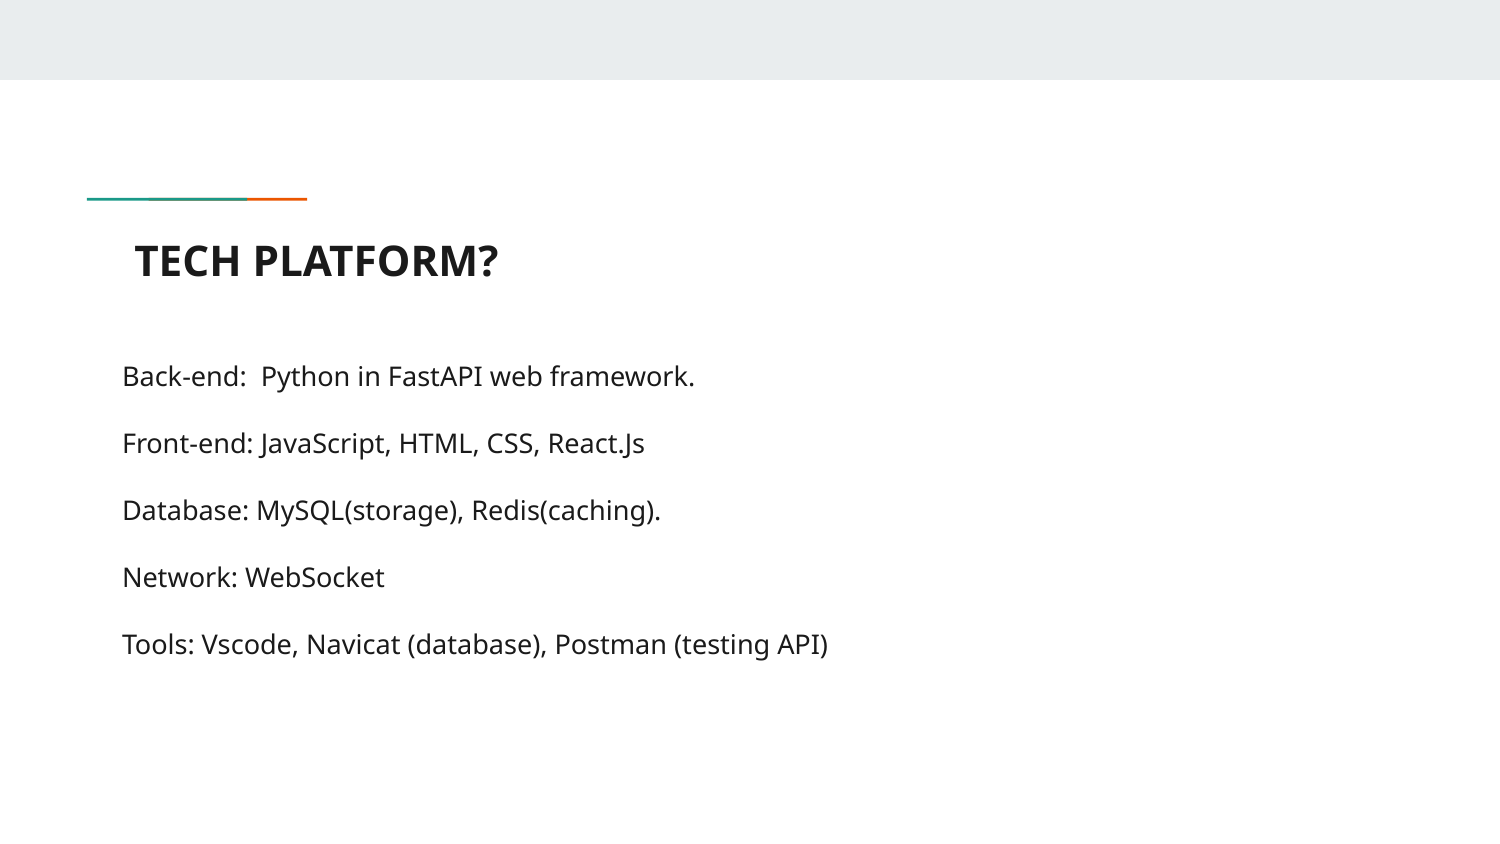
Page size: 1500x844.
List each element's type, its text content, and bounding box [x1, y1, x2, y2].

title TECH PLATFORM? [119, 216, 1381, 305]
list Back-end: Python in FastAPI web framework. Front-end: JavaScript, HTML, CSS, React.Js Database: MySQL(storage), Redis(caching). Network: WebSocket Tools: Vscode, Navicat (database), Postman (testing API) [107, 337, 973, 712]
